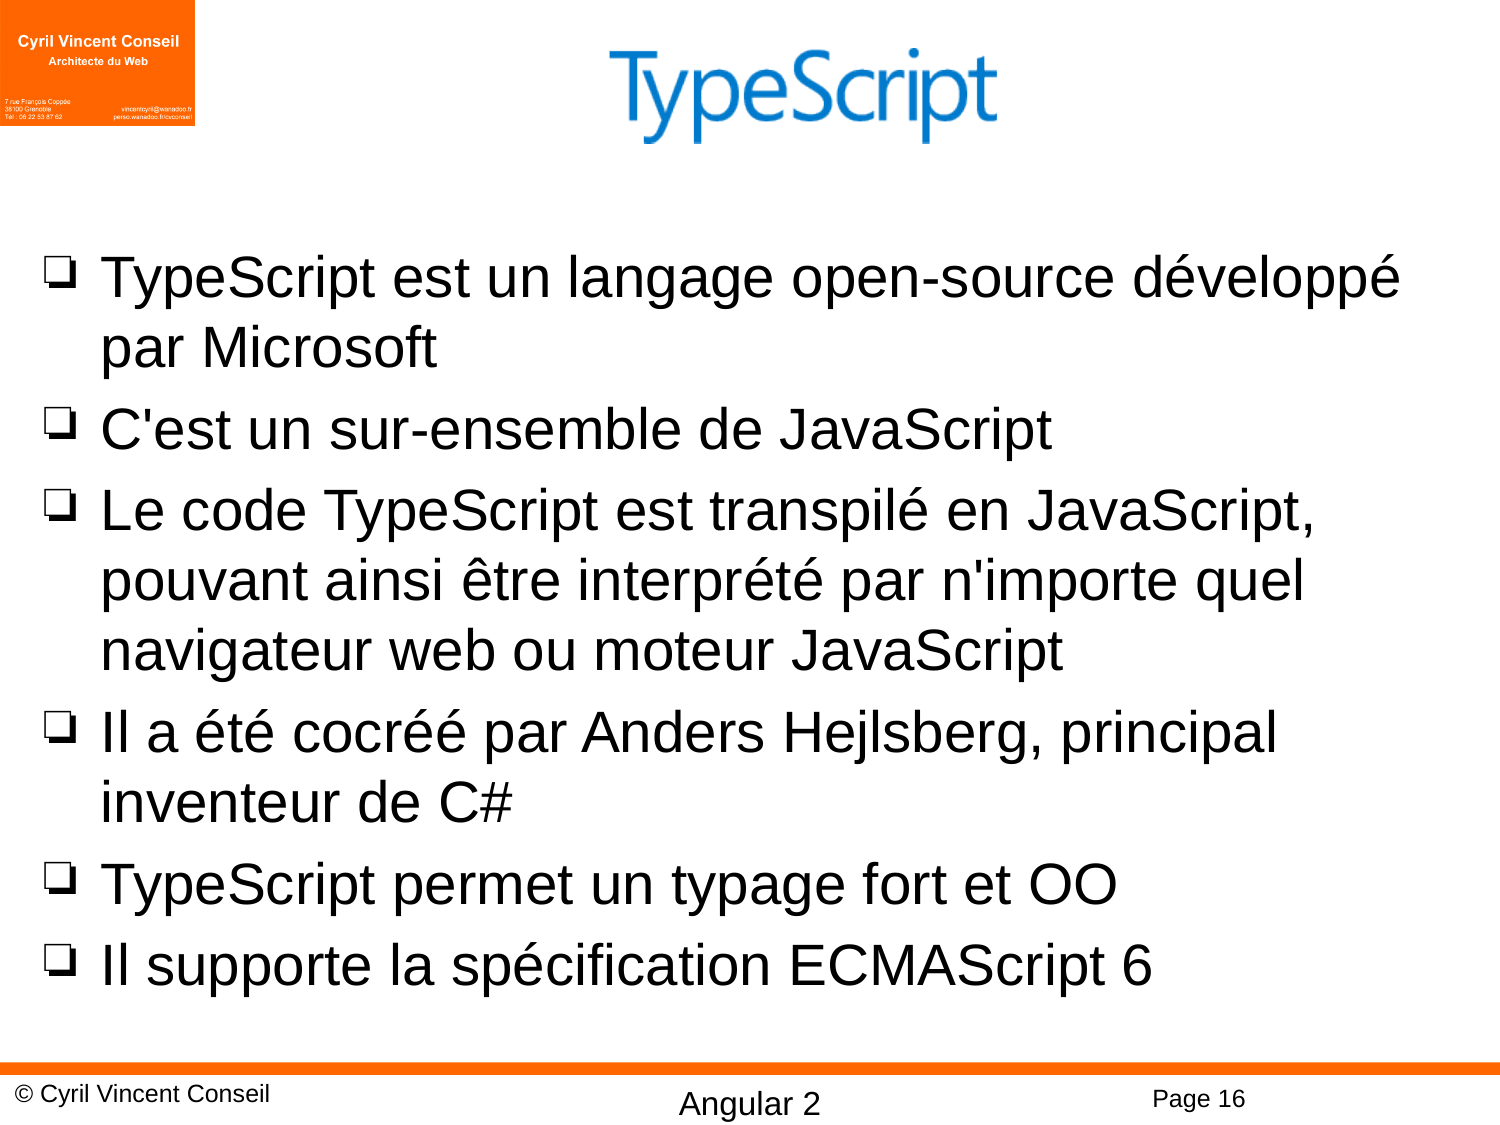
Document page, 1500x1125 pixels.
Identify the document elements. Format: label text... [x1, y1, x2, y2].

list TypeScript est un langage open-source développé par Microsoft C'est un sur-ensemble de JavaScript Le code TypeScript est transpilé en JavaScript, pouvant ainsi être interprété par n'importe quel navigateur web ou moteur JavaScript Il a été cocréé par Anders Hejlsberg, principal inventeur de C# TypeScript permet un typage fort et OO Il supporte la spécification ECMAScript 6 [29, 231, 1468, 1059]
picture [608, 47, 1000, 144]
picture [0, 0, 195, 126]
